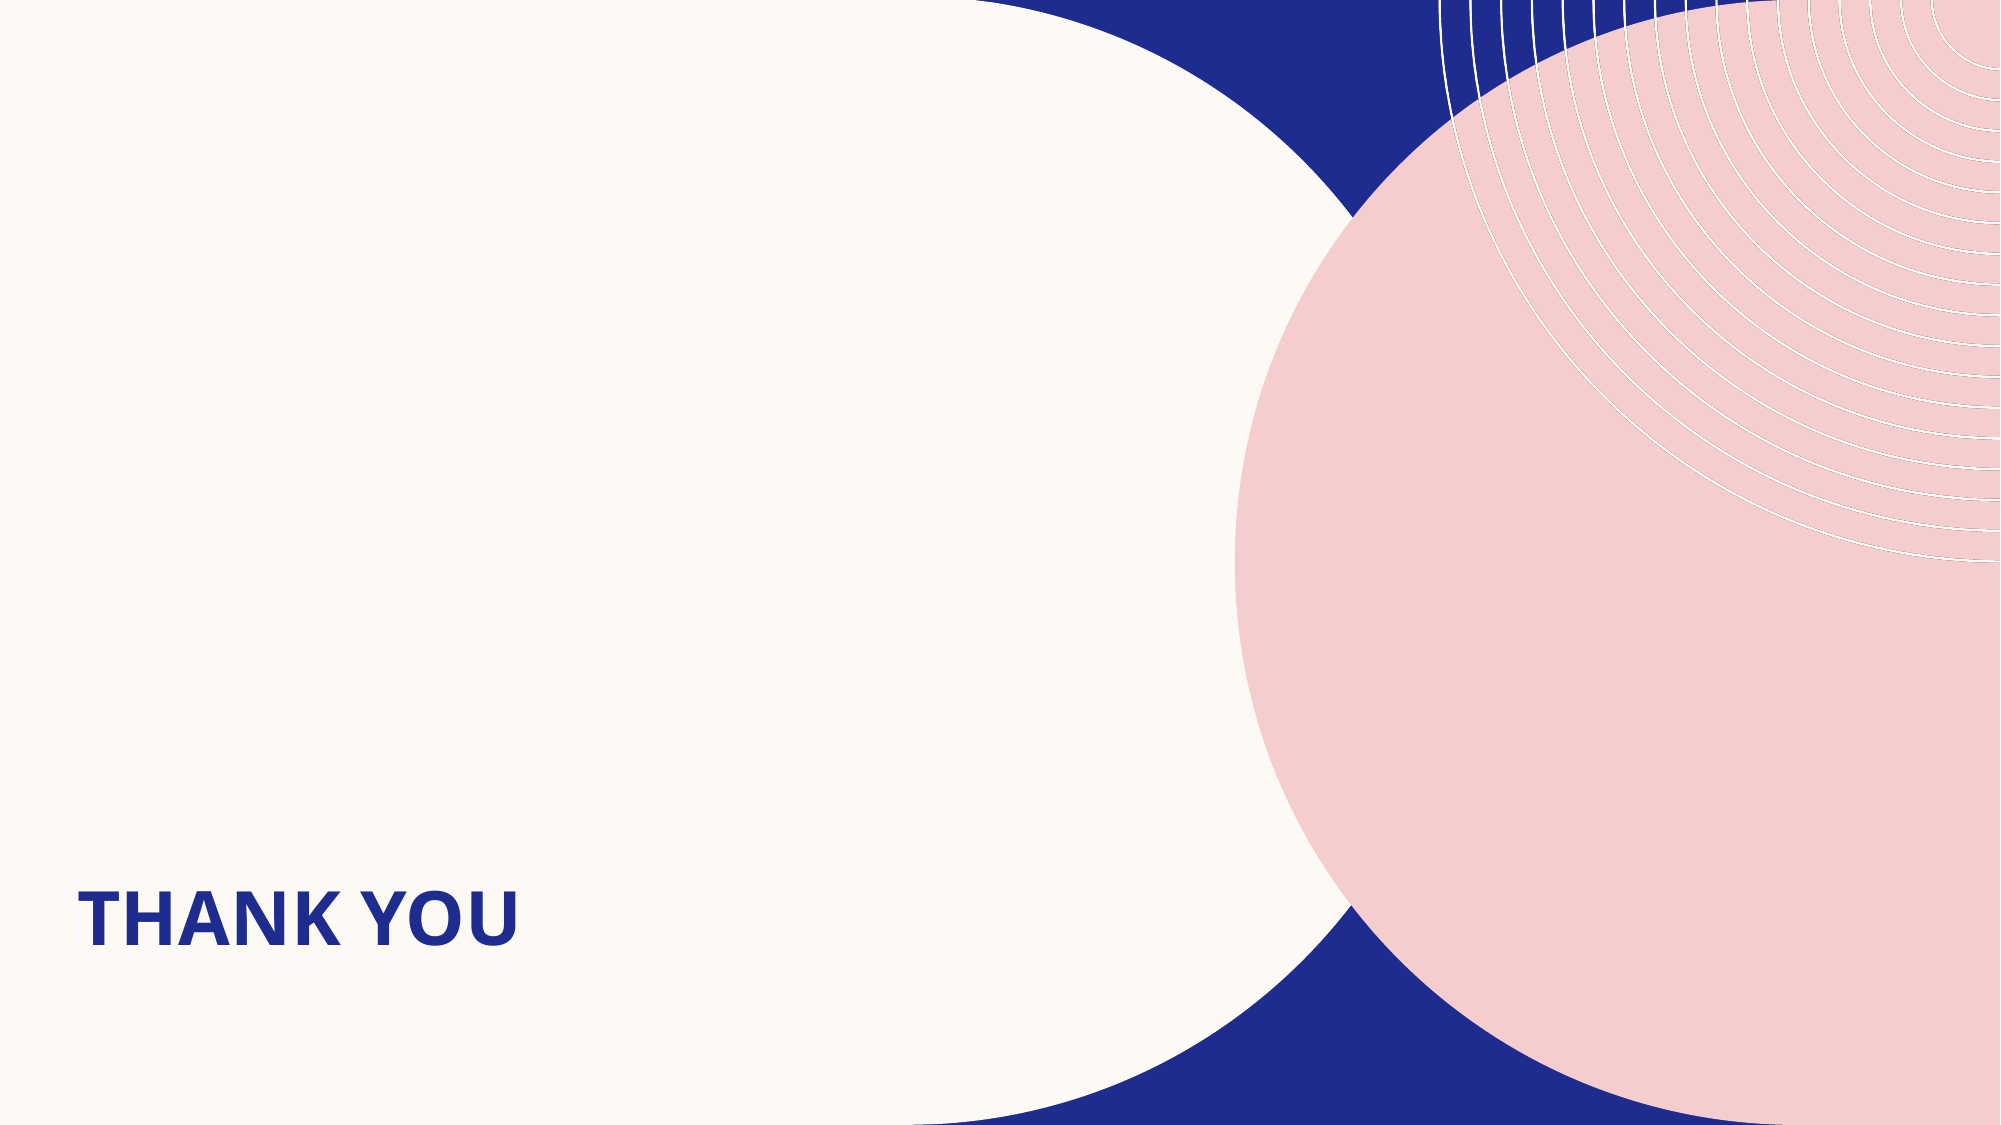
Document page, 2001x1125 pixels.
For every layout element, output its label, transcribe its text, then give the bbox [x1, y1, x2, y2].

picture [1438, 0, 2001, 563]
title Thank you [62, 778, 1000, 961]
